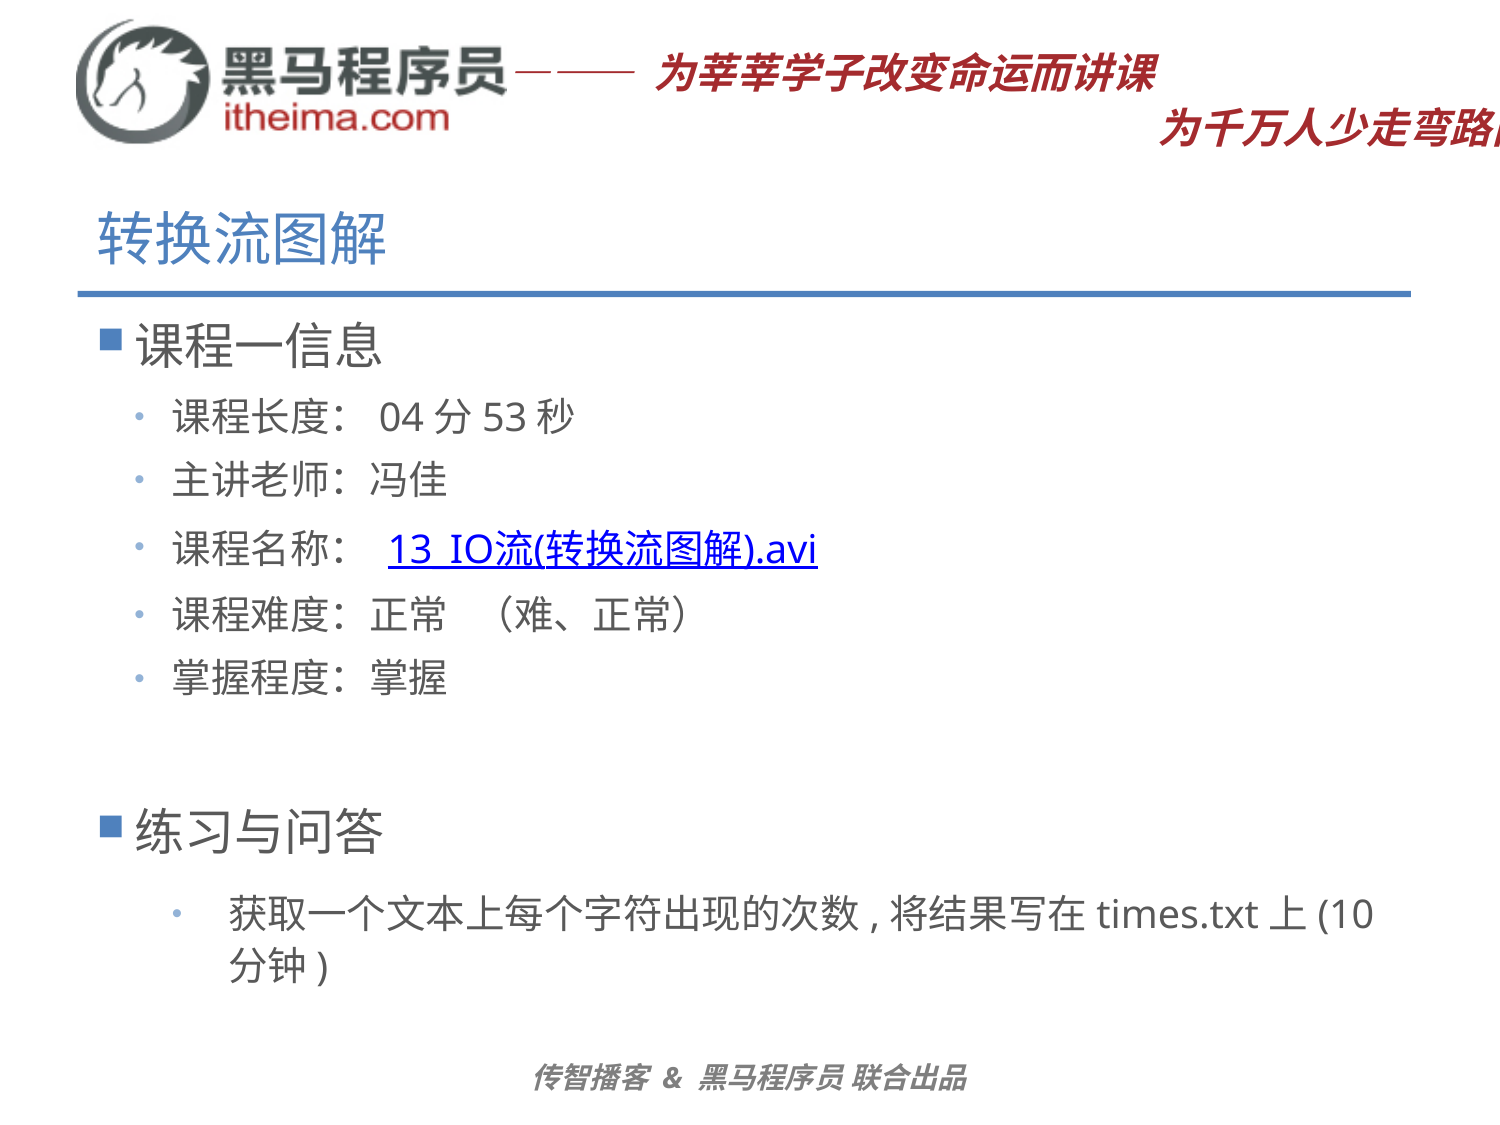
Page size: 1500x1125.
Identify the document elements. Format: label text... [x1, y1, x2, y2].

list 课程一信息 课程长度：04分53秒 主讲老师：冯佳 课程名称： 13_IO流(转换流图解).avi 课程难度：正常 （难、正常） 掌握程度：掌握 练习与问答 获取一个文本上每个字符出现的次数,将结果写在times.txt上(10分钟) [81, 313, 1416, 996]
picture [76, 0, 507, 161]
title 转换流图解 [81, 162, 1416, 280]
